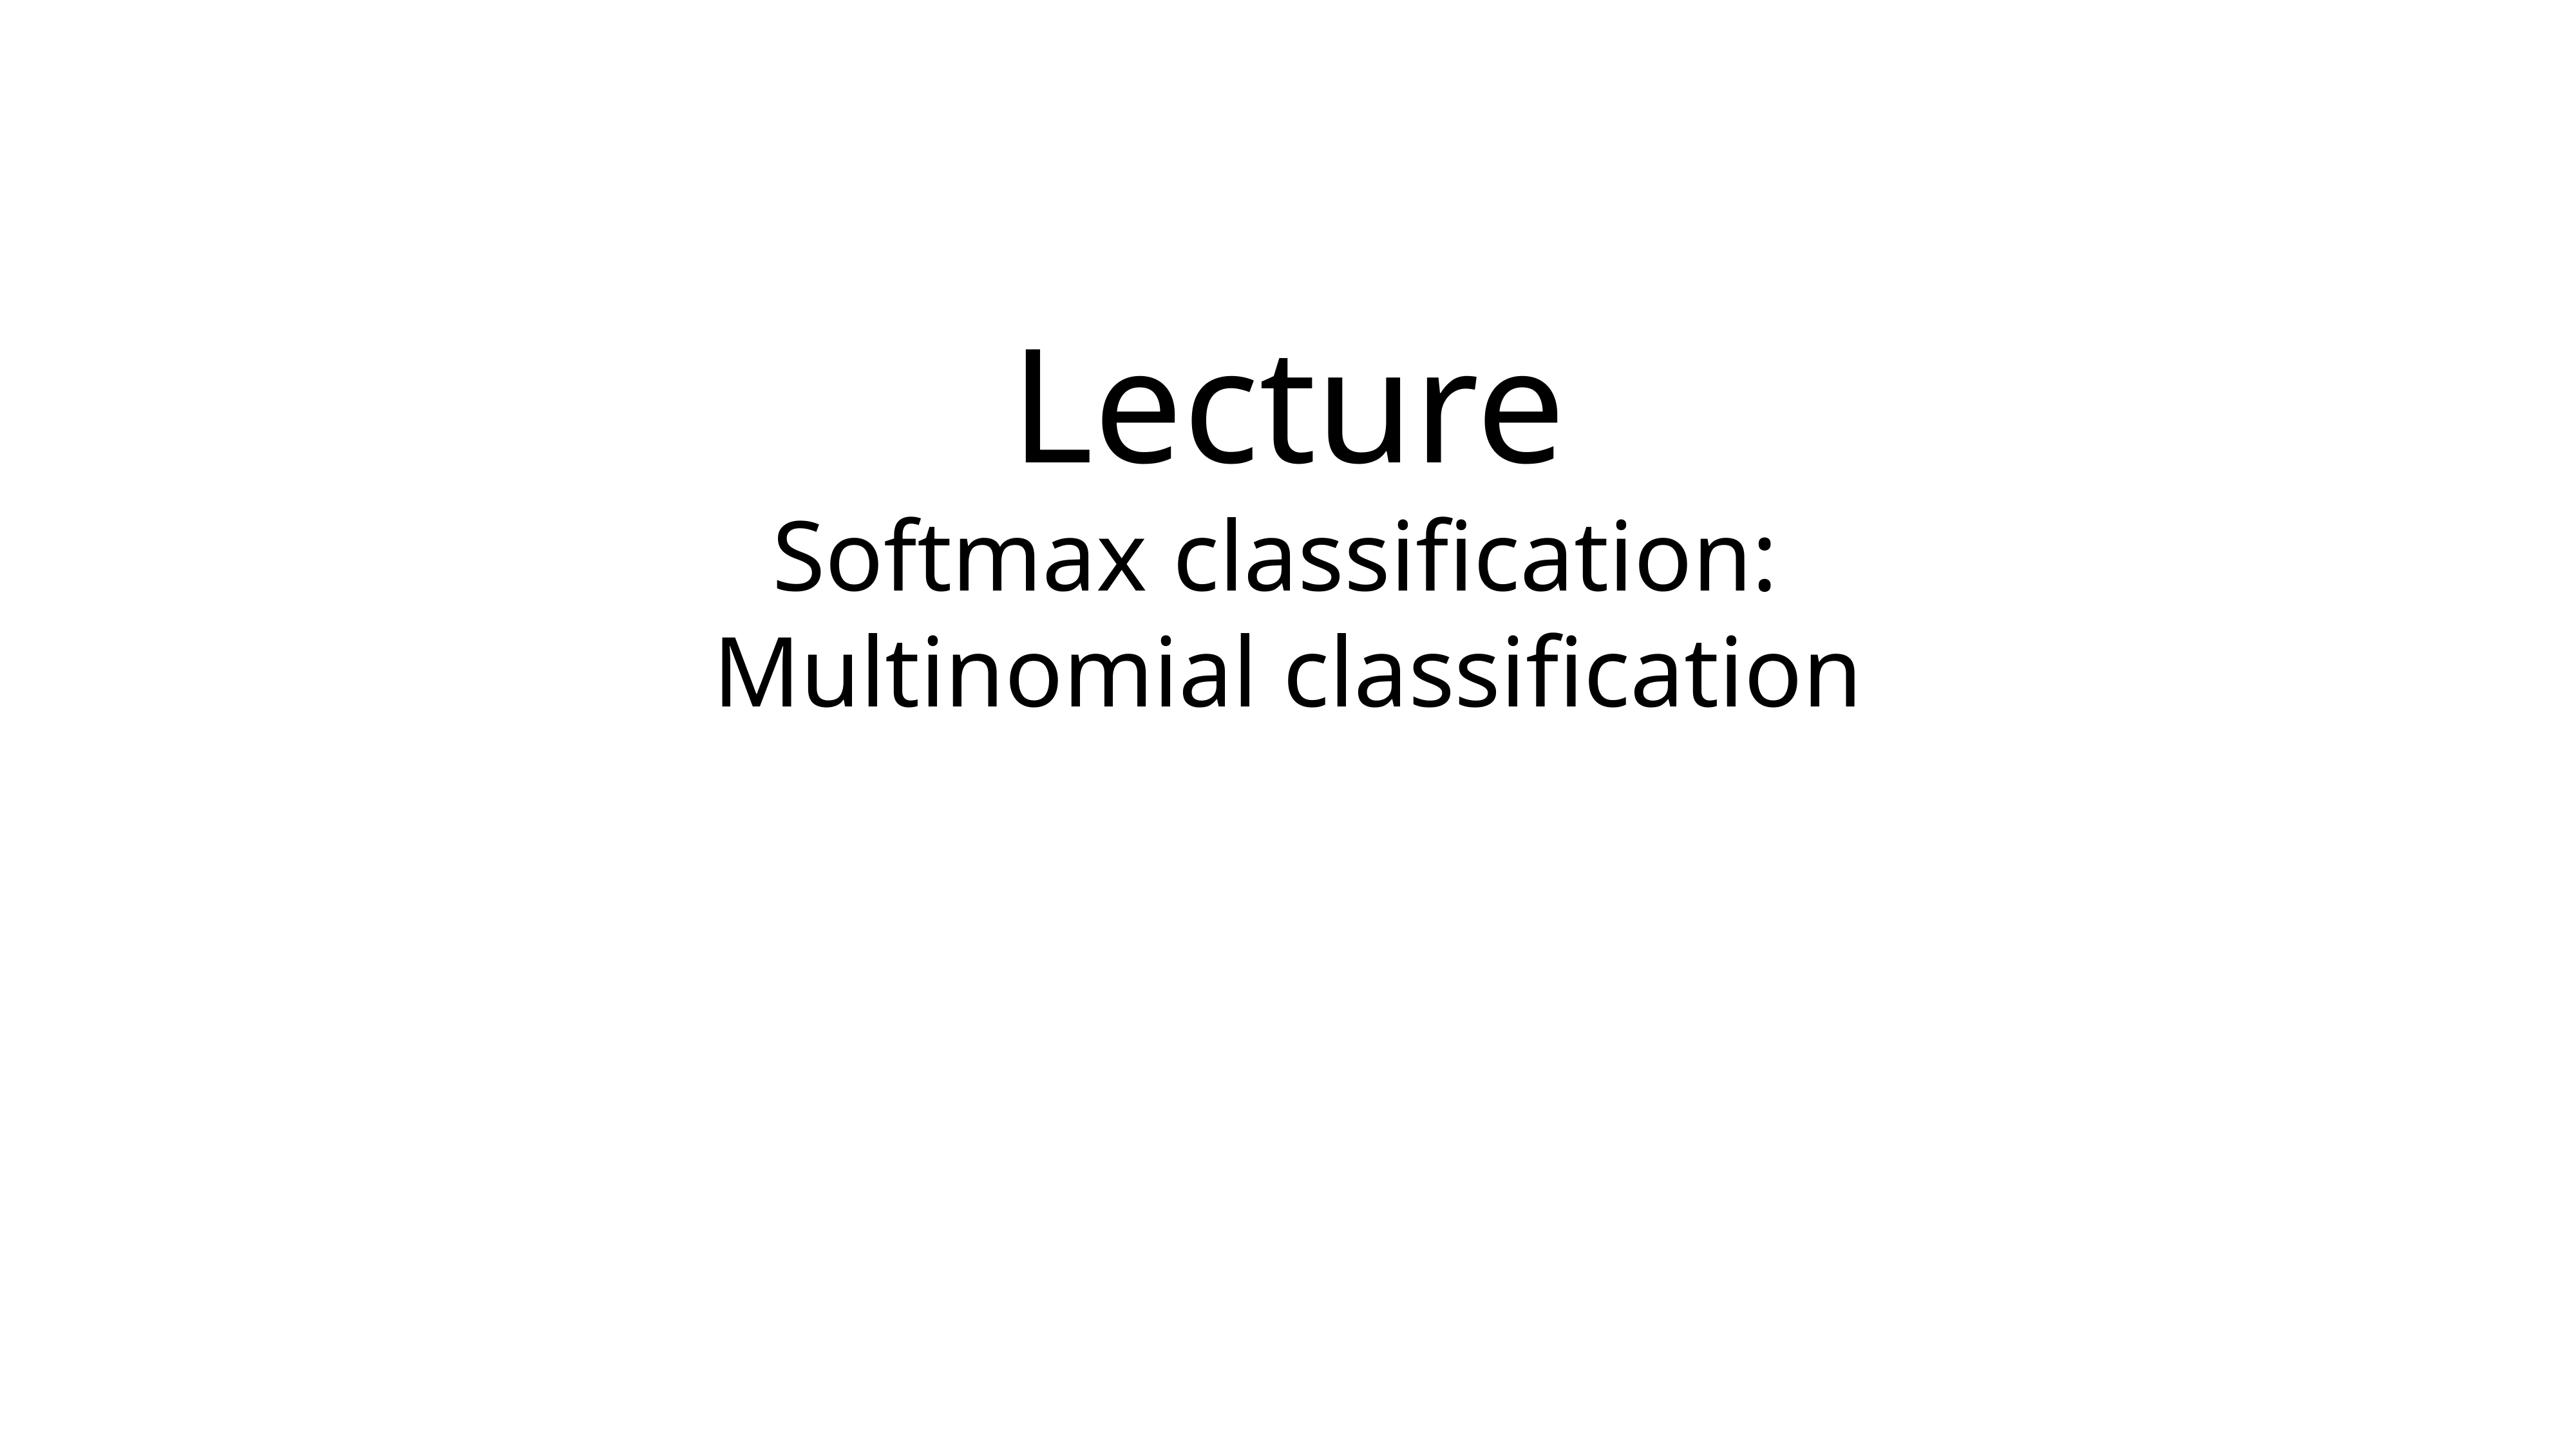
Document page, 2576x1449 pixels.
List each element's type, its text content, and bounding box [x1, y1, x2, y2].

title Lecture Softmax classification: Multinomial classification [510, 243, 2065, 734]
